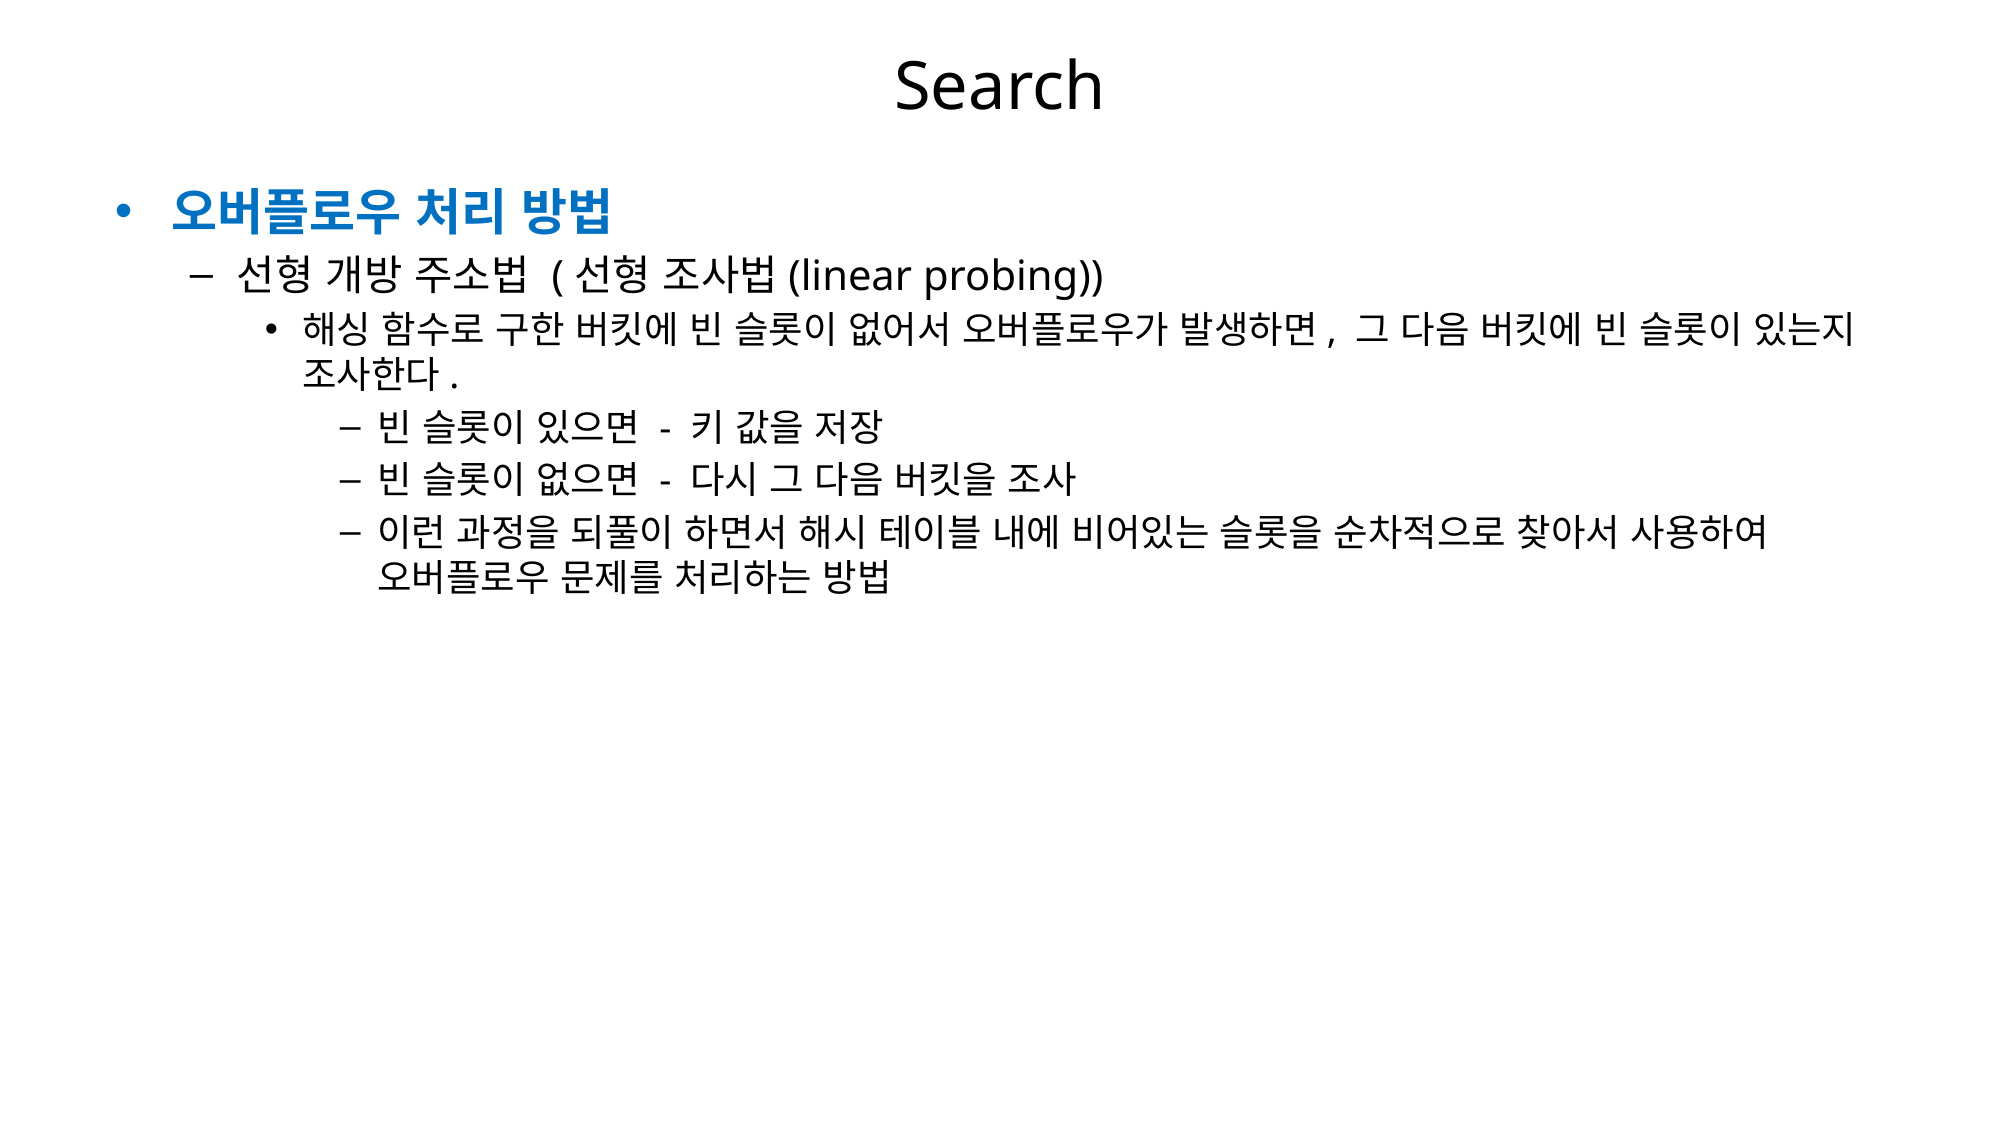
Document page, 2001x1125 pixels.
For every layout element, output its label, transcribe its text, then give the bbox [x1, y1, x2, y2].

list 오버플로우 처리 방법 선형 개방 주소법 (선형 조사법(linear probing)) 해싱 함수로 구한 버킷에 빈 슬롯이 없어서 오버플로우가 발생하면, 그 다음 버킷에 빈 슬롯이 있는지 조사한다. 빈 슬롯이 있으면 - 키 값을 저장 빈 슬롯이 없으면 - 다시 그 다음 버킷을 조사 이런 과정을 되풀이 하면서 해시 테이블 내에 비어있는 슬롯을 순차적으로 찾아서 사용하여 오버플로우 문제를 처리하는 방법 [99, 172, 1921, 1024]
title Search [99, 19, 1900, 147]
